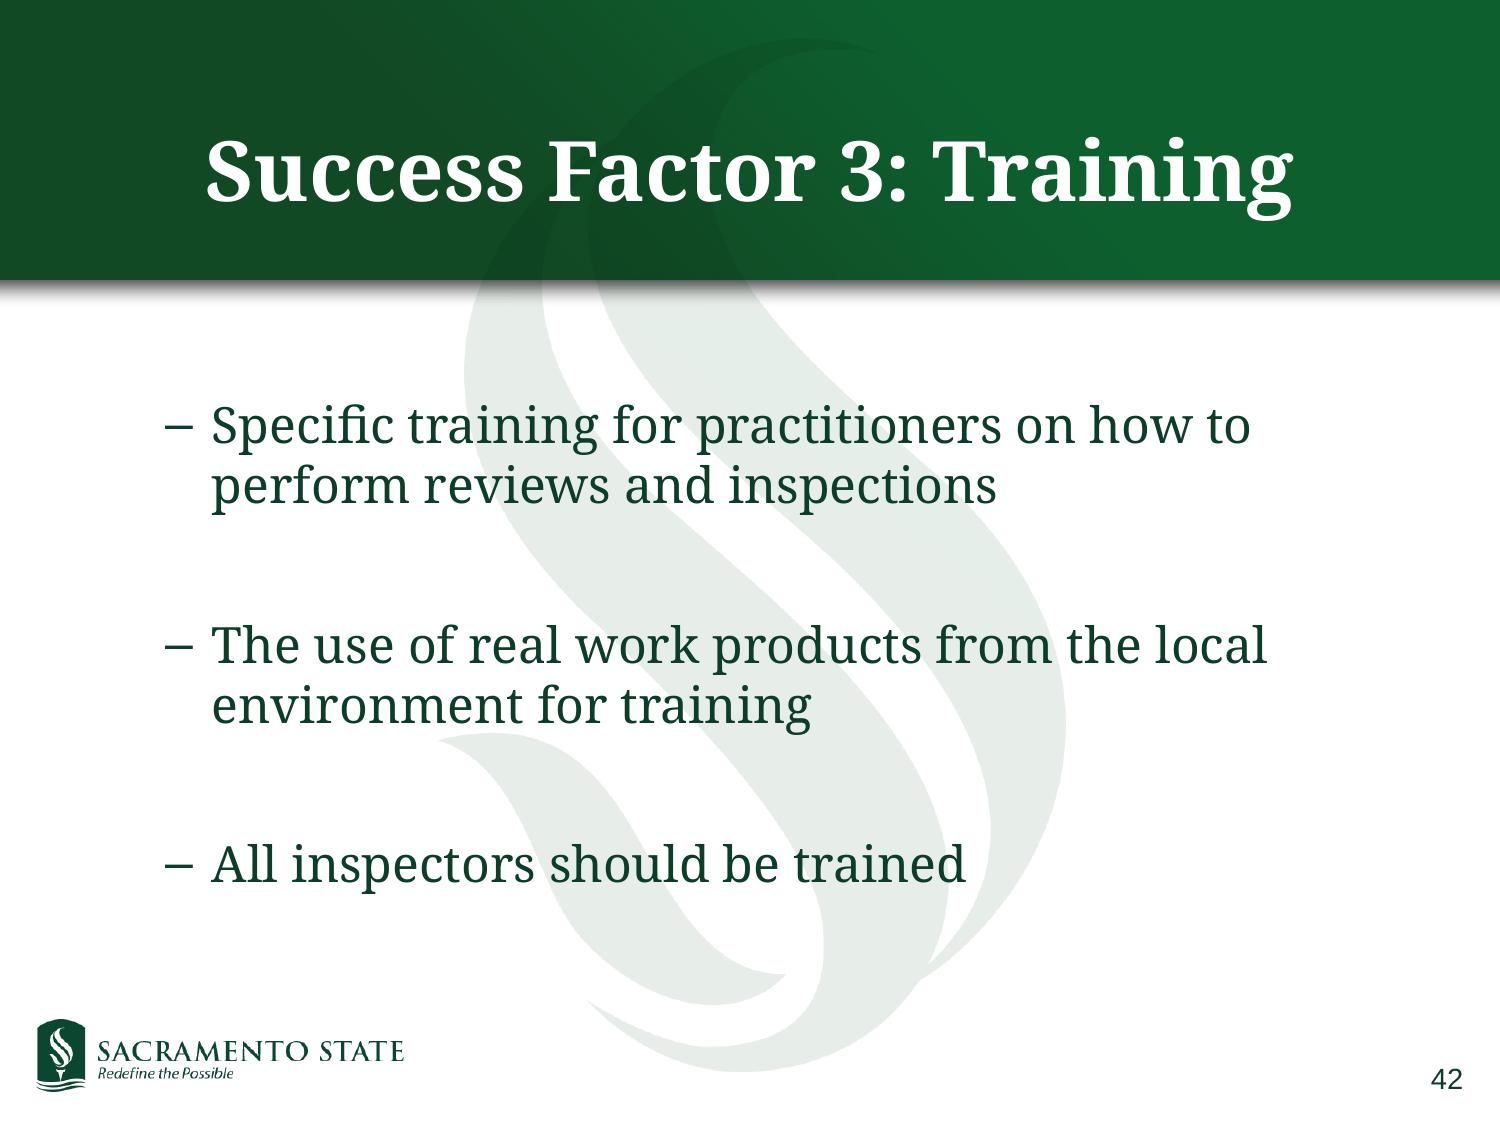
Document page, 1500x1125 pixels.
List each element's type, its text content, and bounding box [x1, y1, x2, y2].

picture [0, 0, 1500, 1125]
slide_number 42 [1149, 1024, 1479, 1103]
title Success Factor 3: Training [75, 74, 1425, 263]
list Specific training for practitioners on how to perform reviews and inspections The use of real work products from the local environment for training All inspectors should be trained [75, 325, 1425, 961]
